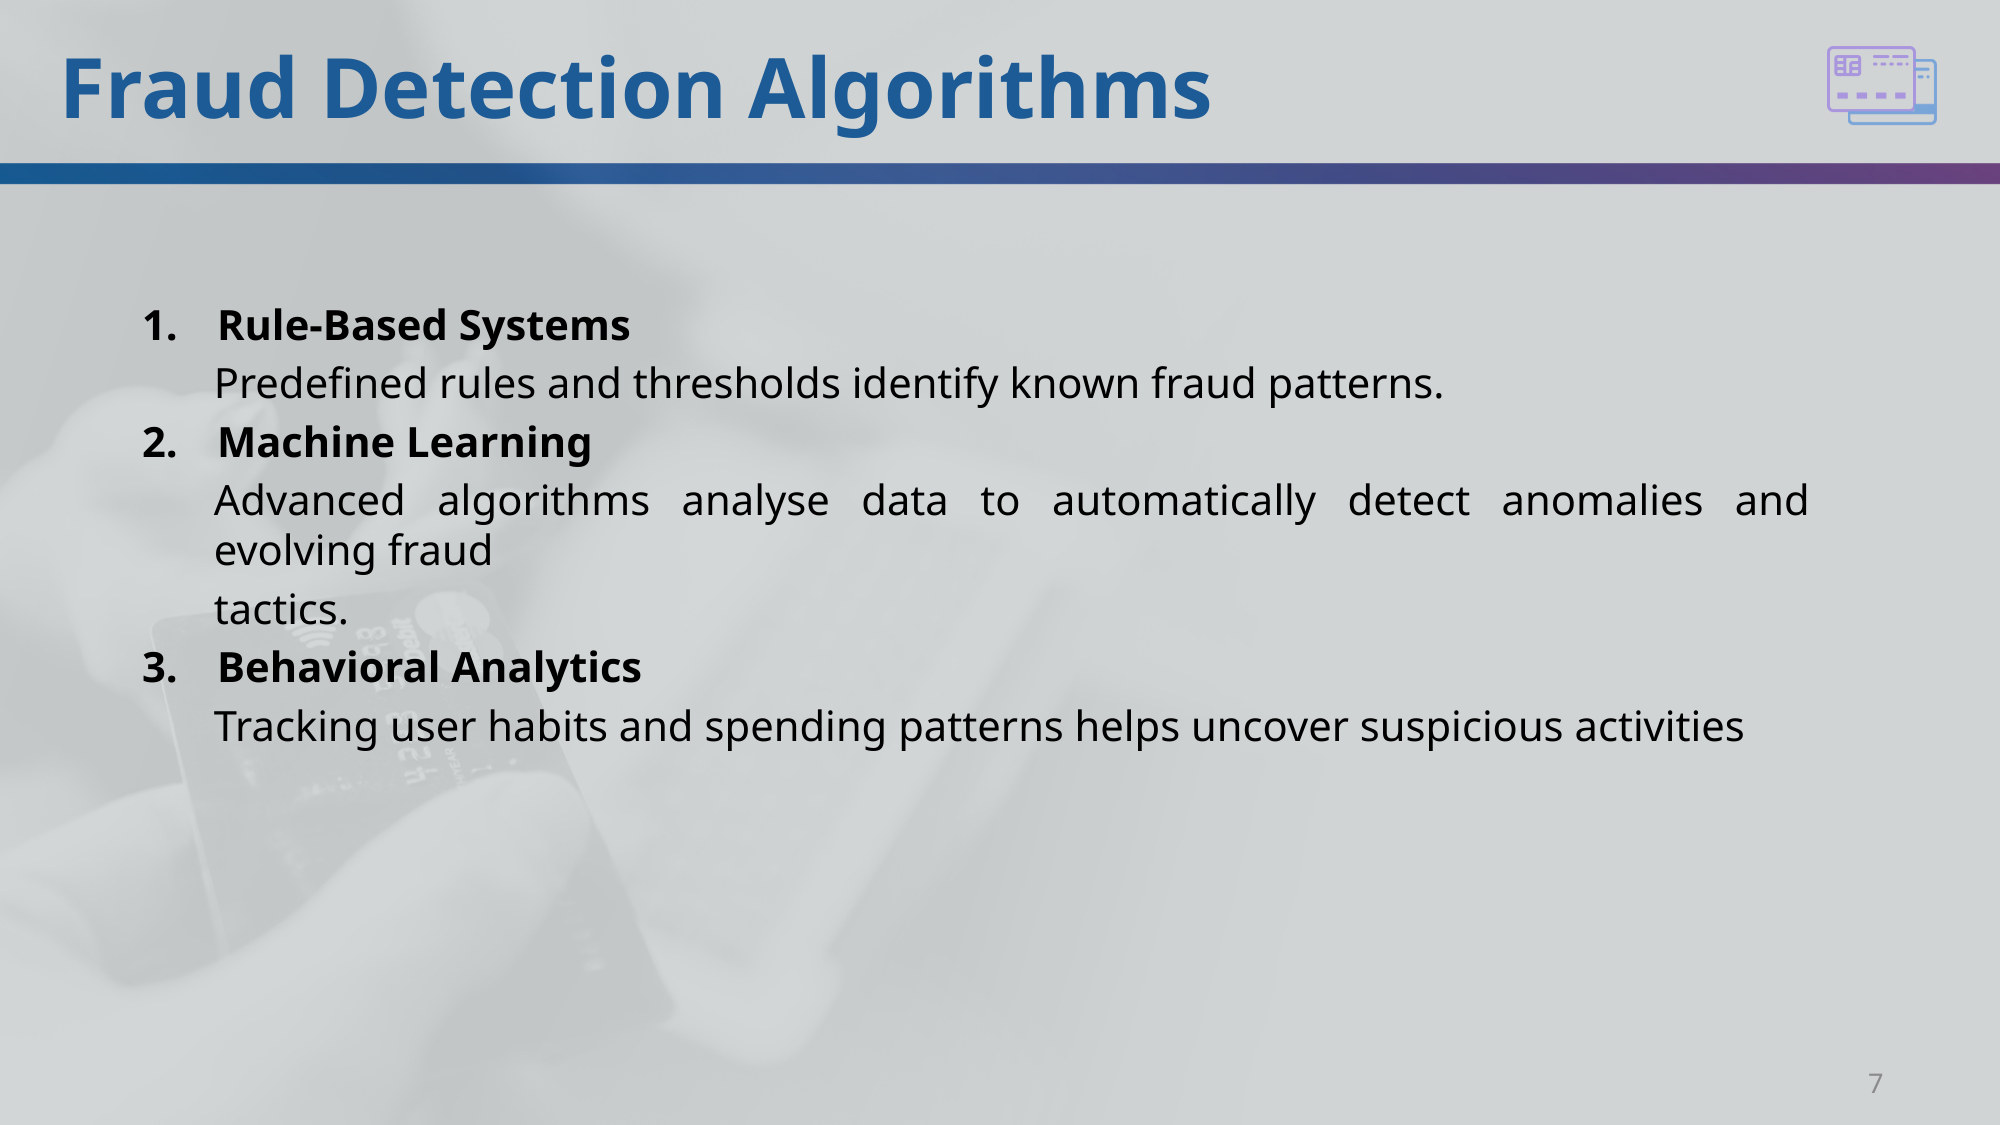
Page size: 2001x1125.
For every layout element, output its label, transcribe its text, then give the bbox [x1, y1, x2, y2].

picture [0, 0, 2000, 1125]
title Fraud Detection Algorithms [43, 19, 1485, 151]
text_box Rule-Based Systems Predefined rules and thresholds identify known fraud patterns. Machine Learning Advanced algorithms analyse data to automatically detect anomalies and evolving fraud tactics. Behavioral Analytics Tracking user habits and spending patterns helps uncover suspicious activities [125, 290, 1827, 1023]
slide_number 7 [1433, 1066, 1900, 1103]
